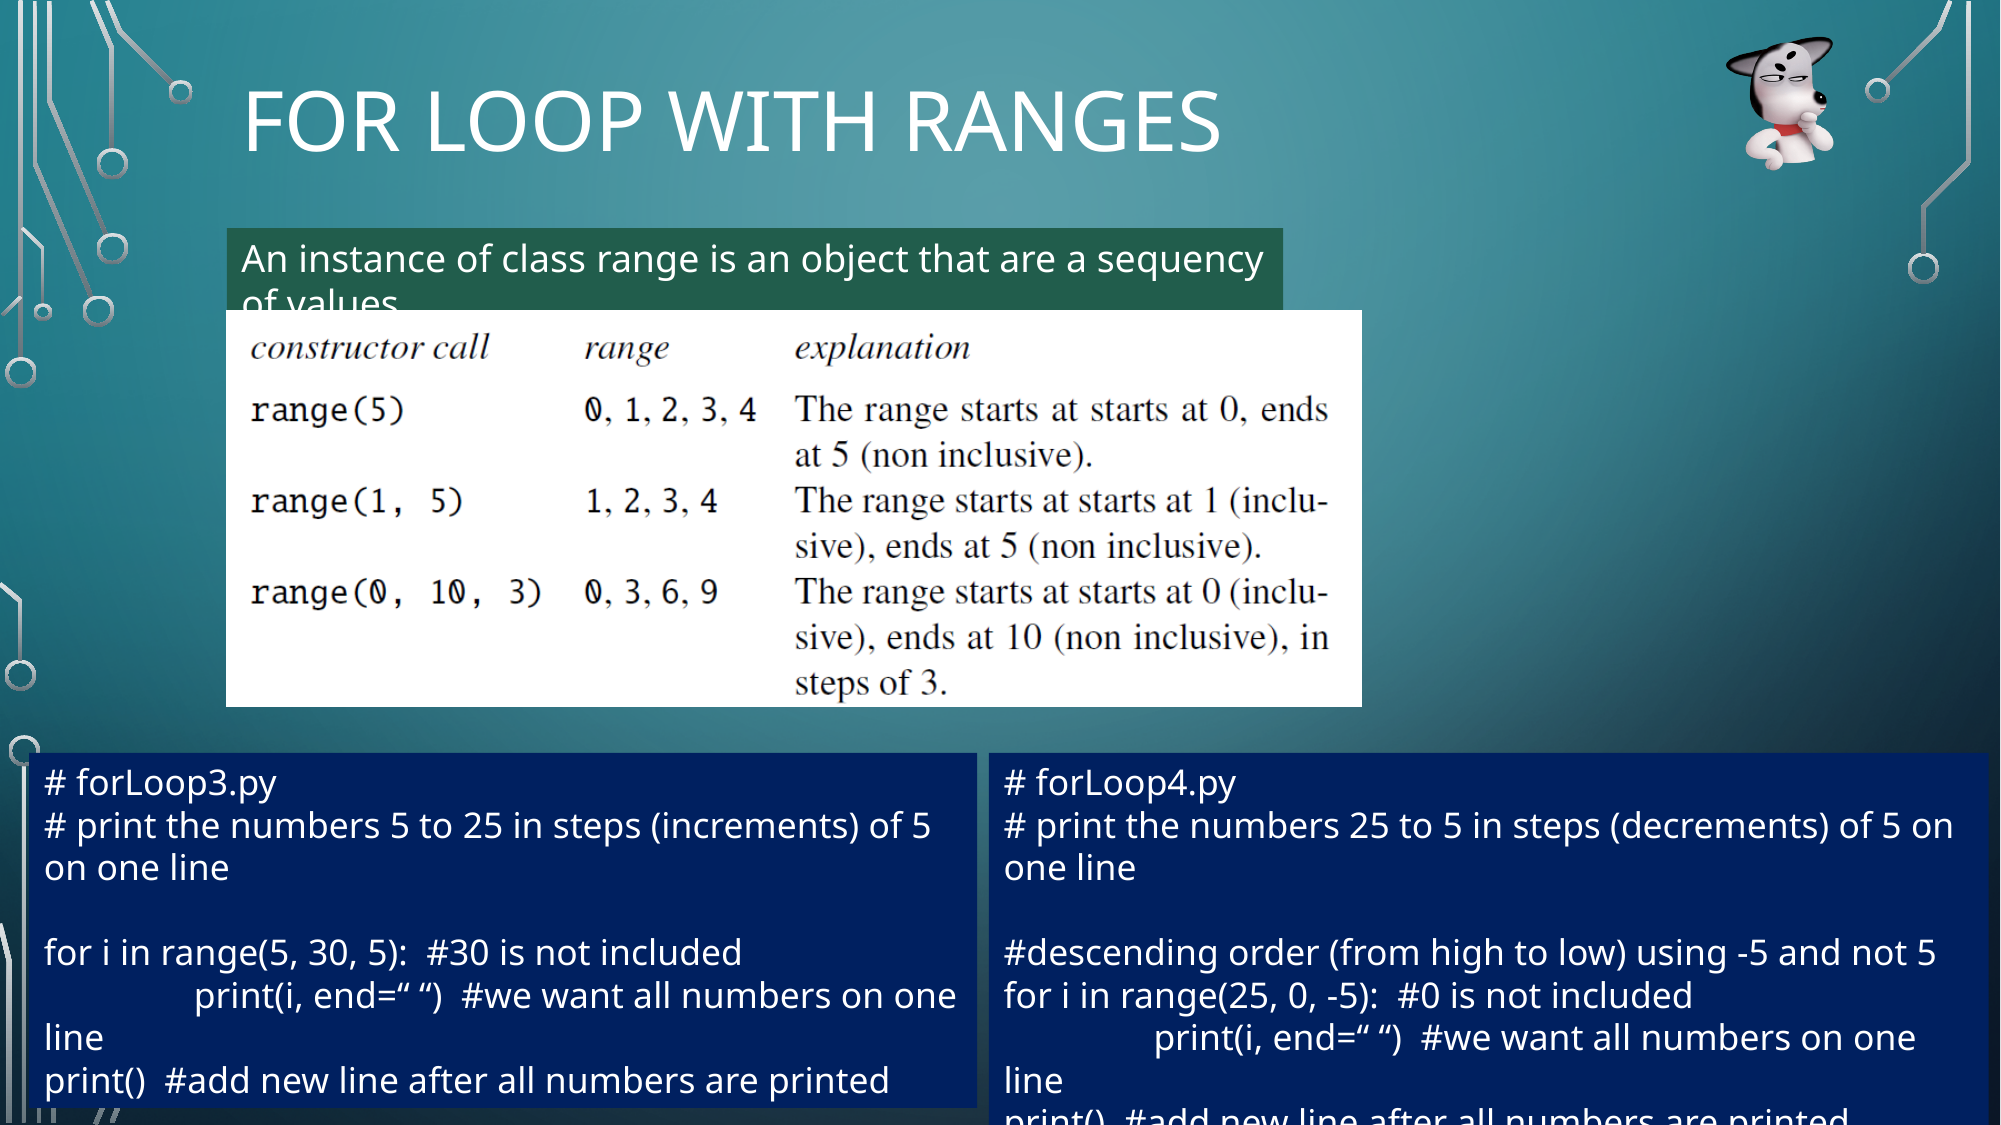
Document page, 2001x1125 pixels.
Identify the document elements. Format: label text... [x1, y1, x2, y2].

text_box # forLoop4.py # print the numbers 25 to 5 in steps (decrements) of 5 on one line #descending order (from high to low) using -5 and not 5 for i in range(25, 0, -5): #0 is not included print(i, end=“ “) #we want all numbers on one line print() #add new line after all numbers are printed [988, 752, 1989, 1125]
picture [226, 310, 1363, 707]
picture [1707, 30, 1852, 176]
text_box An instance of class range is an object that are a sequency of values [226, 228, 1284, 310]
title For loop with ranges [226, 3, 1852, 247]
text_box # forLoop3.py # print the numbers 5 to 25 in steps (increments) of 5 on one line for i in range(5, 30, 5): #30 is not included print(i, end=“ “) #we want all numbers on one line print() #add new line after all numbers are printed [29, 752, 978, 1108]
